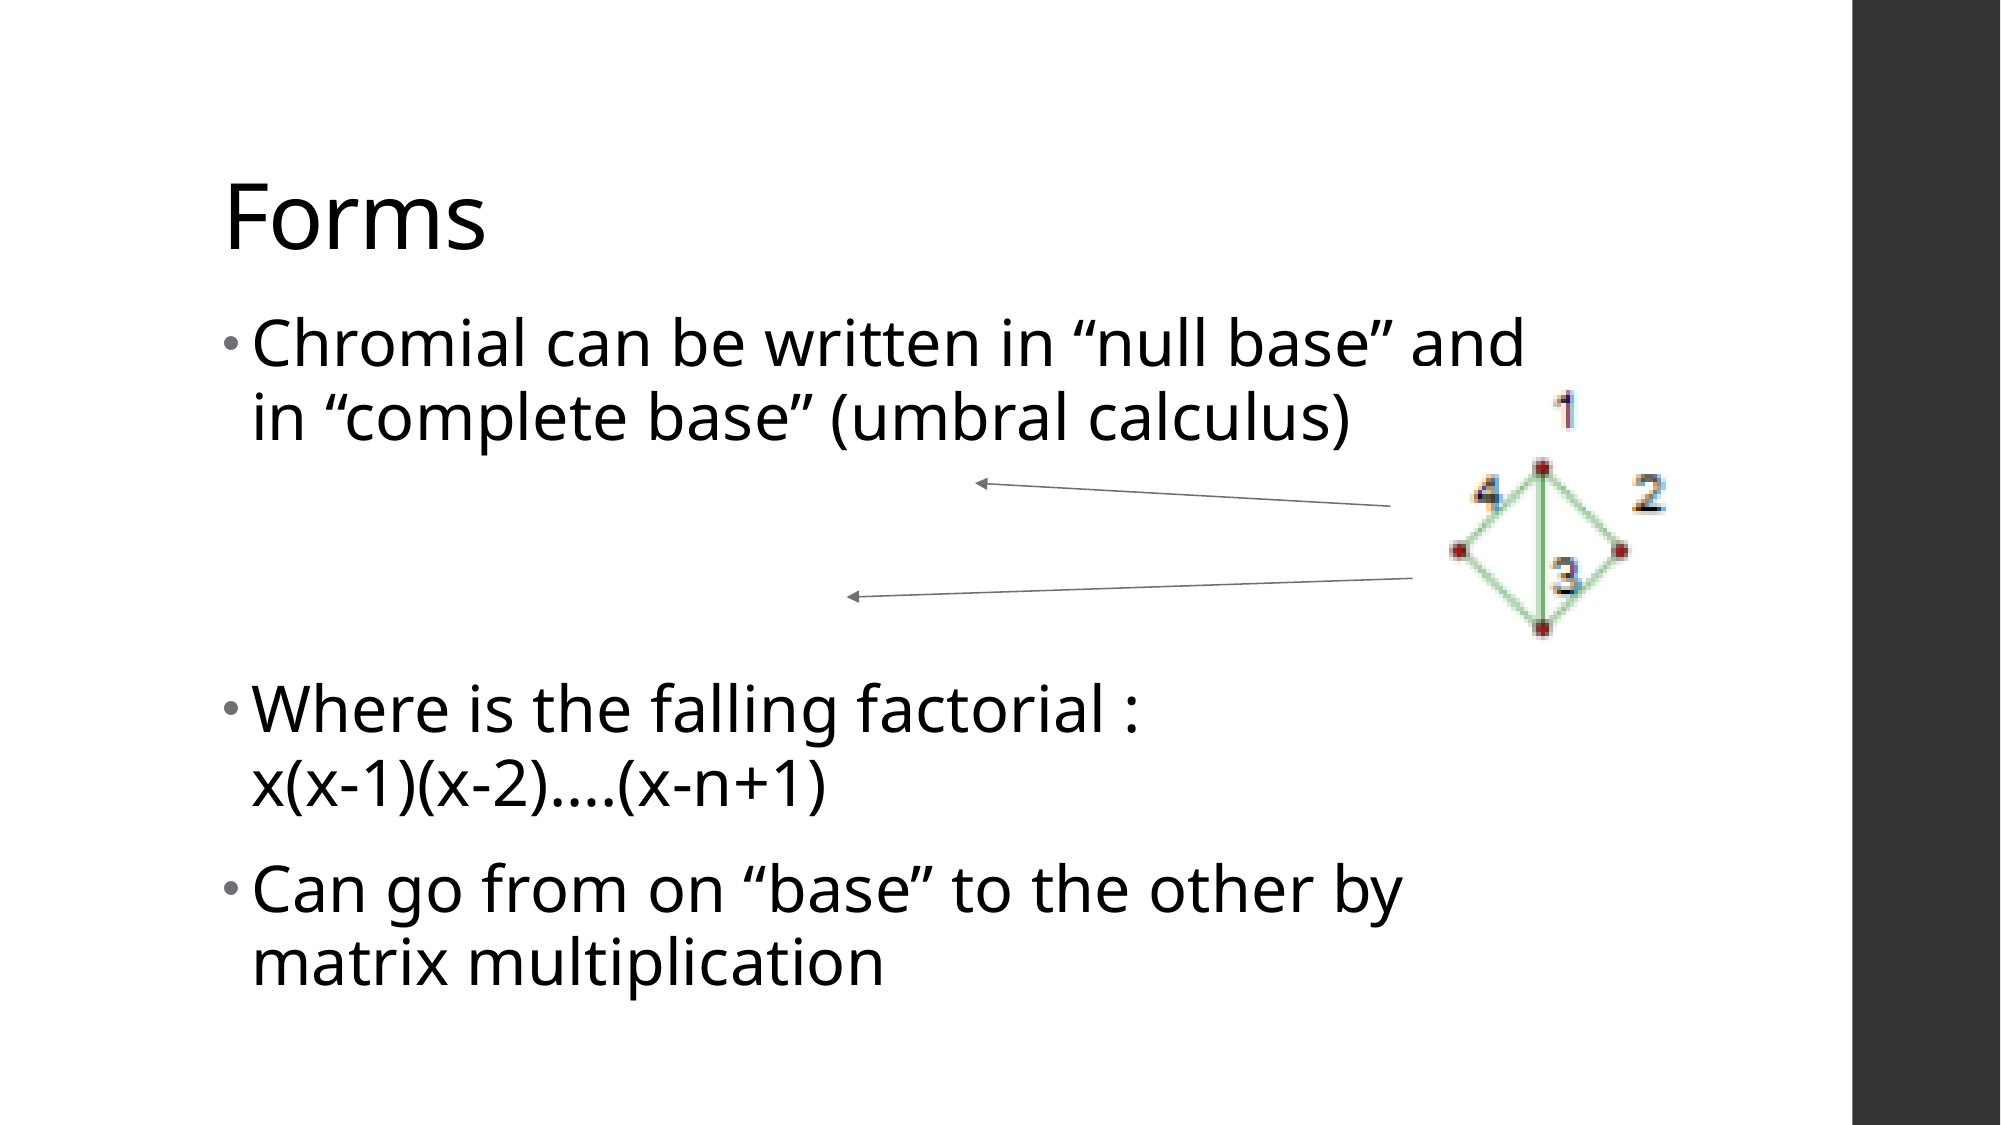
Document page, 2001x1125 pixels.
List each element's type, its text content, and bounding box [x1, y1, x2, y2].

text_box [974, 482, 1391, 507]
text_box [846, 578, 1413, 598]
title Forms [206, 60, 1797, 278]
picture [1412, 366, 1691, 658]
